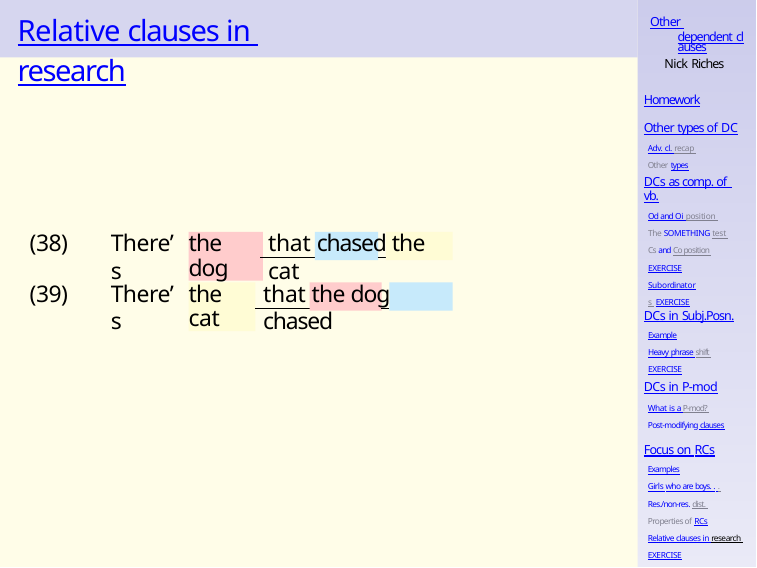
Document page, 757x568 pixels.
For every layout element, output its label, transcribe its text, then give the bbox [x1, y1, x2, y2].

text_box that the dog chased [260, 277, 455, 335]
text_box There’s [108, 277, 184, 335]
text_box Other dependent clauses [648, 13, 746, 46]
text_box the cat [188, 282, 256, 332]
text_box the dog [188, 231, 263, 281]
text_box DCs as comp. of vb. Od and Oi position The SOMETHING test Cs and Co position EXERCISE Subordinators EXERCISE [641, 173, 740, 296]
text_box [0, 0, 638, 58]
text_box Nick Riches Homework Other types of DC Adv. cl. recap Other types [641, 53, 749, 172]
title Relative clauses in research [15, 9, 351, 108]
picture [637, 0, 756, 368]
text_box (38) [27, 226, 73, 257]
text_box There’s [108, 226, 184, 277]
text_box (39) [27, 277, 73, 307]
text_box DCs in Subj.Posn. Example Heavy phrase shift EXERCISE [641, 296, 747, 368]
text_box that chased the cat [266, 226, 455, 277]
text_box DCs in P-mod What is a P-mod? Post-modifying clauses Focus on RCs Examples Girls who are boys. . . Res./non-res. dist. Properties of RCs Relative clauses in research EXERCISE Homework 44 / 51 [635, 368, 757, 568]
